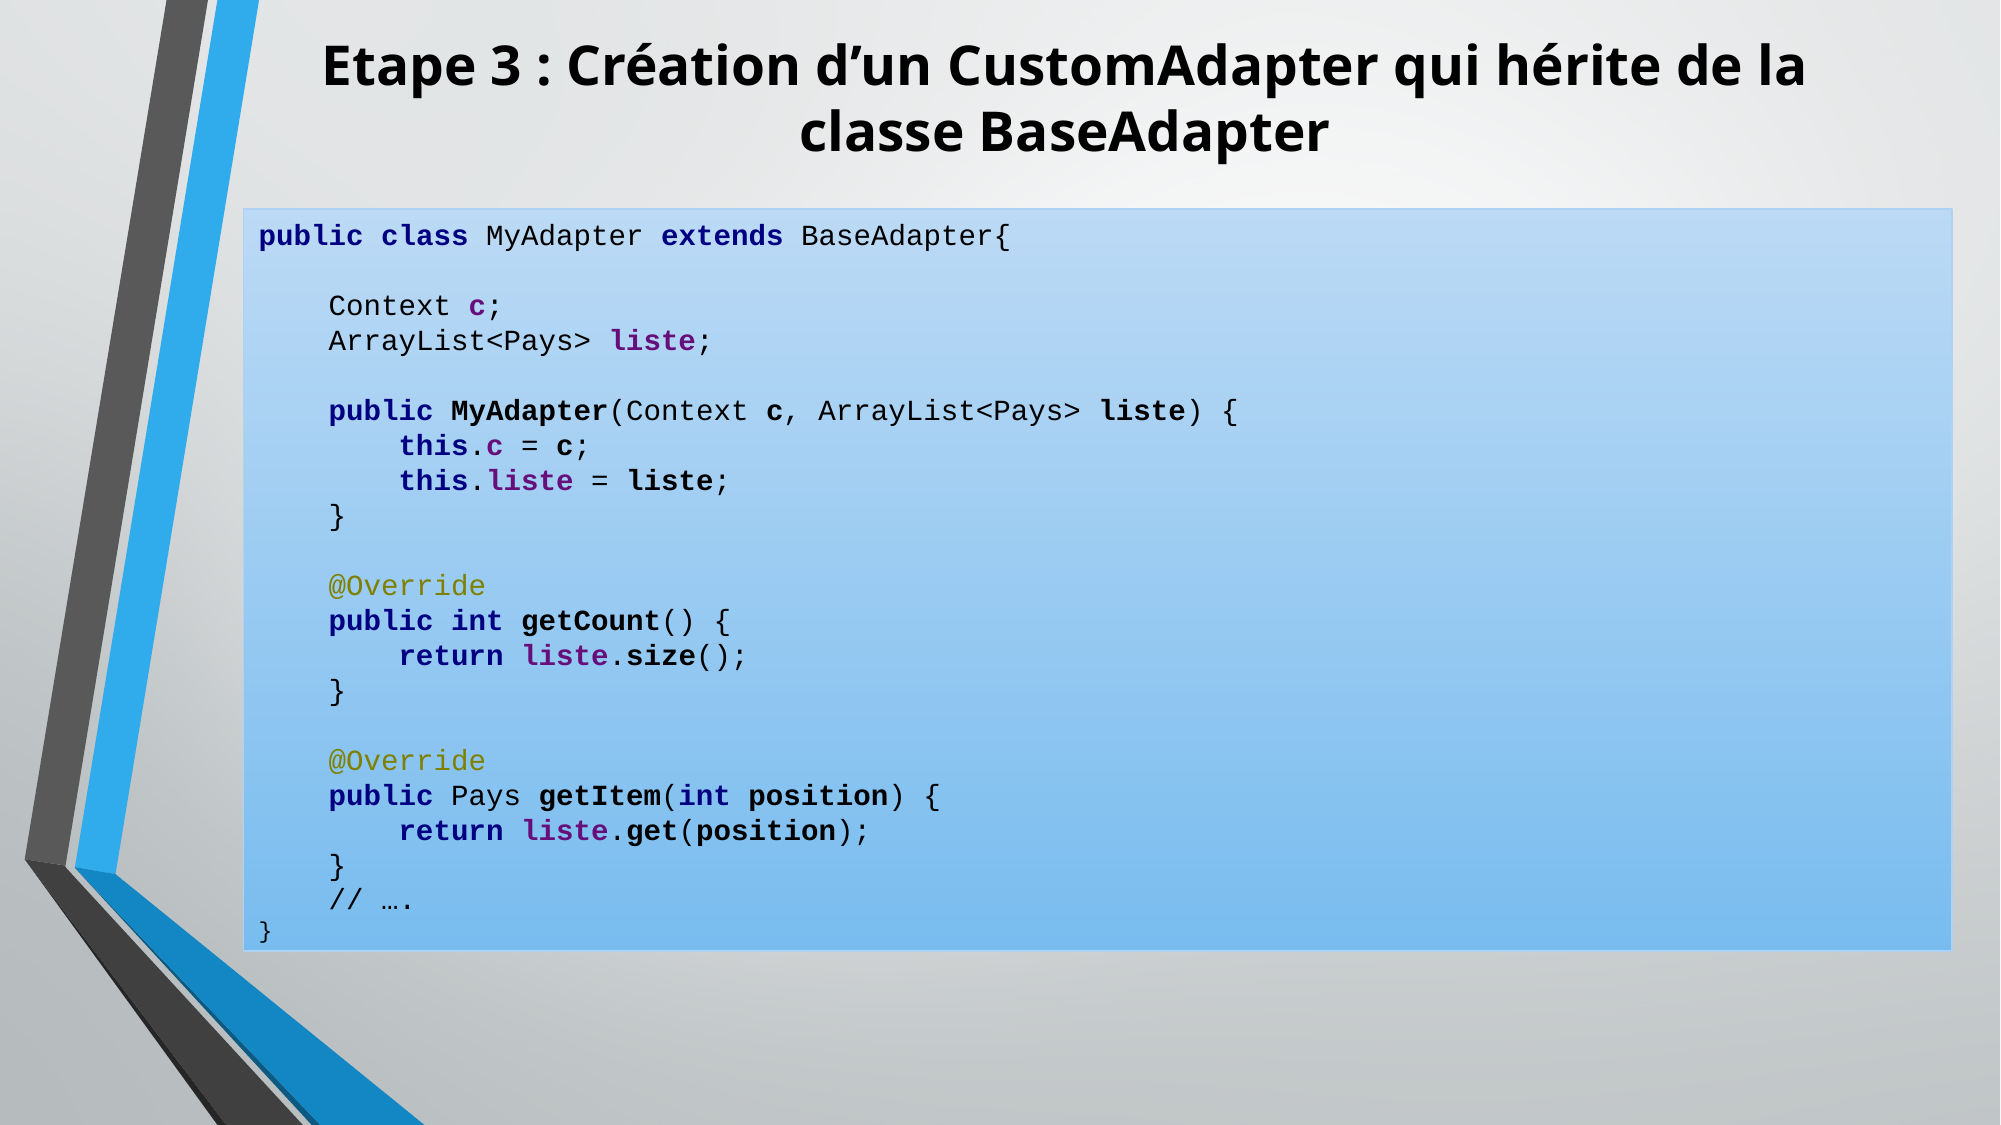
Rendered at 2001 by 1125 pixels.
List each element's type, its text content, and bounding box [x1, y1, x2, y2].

list public class MyAdapter extends BaseAdapter{ Context c; ArrayList<Pays> liste; public MyAdapter(Context c, ArrayList<Pays> liste) { this.c = c; this.liste = liste; } @Override public int getCount() { return liste.size(); } @Override public Pays getItem(int position) { return liste.get(position); } // …. } [243, 208, 1953, 952]
title Etape 3 : Création d’un CustomAdapter qui hérite de la classe BaseAdapter [243, 22, 1887, 170]
